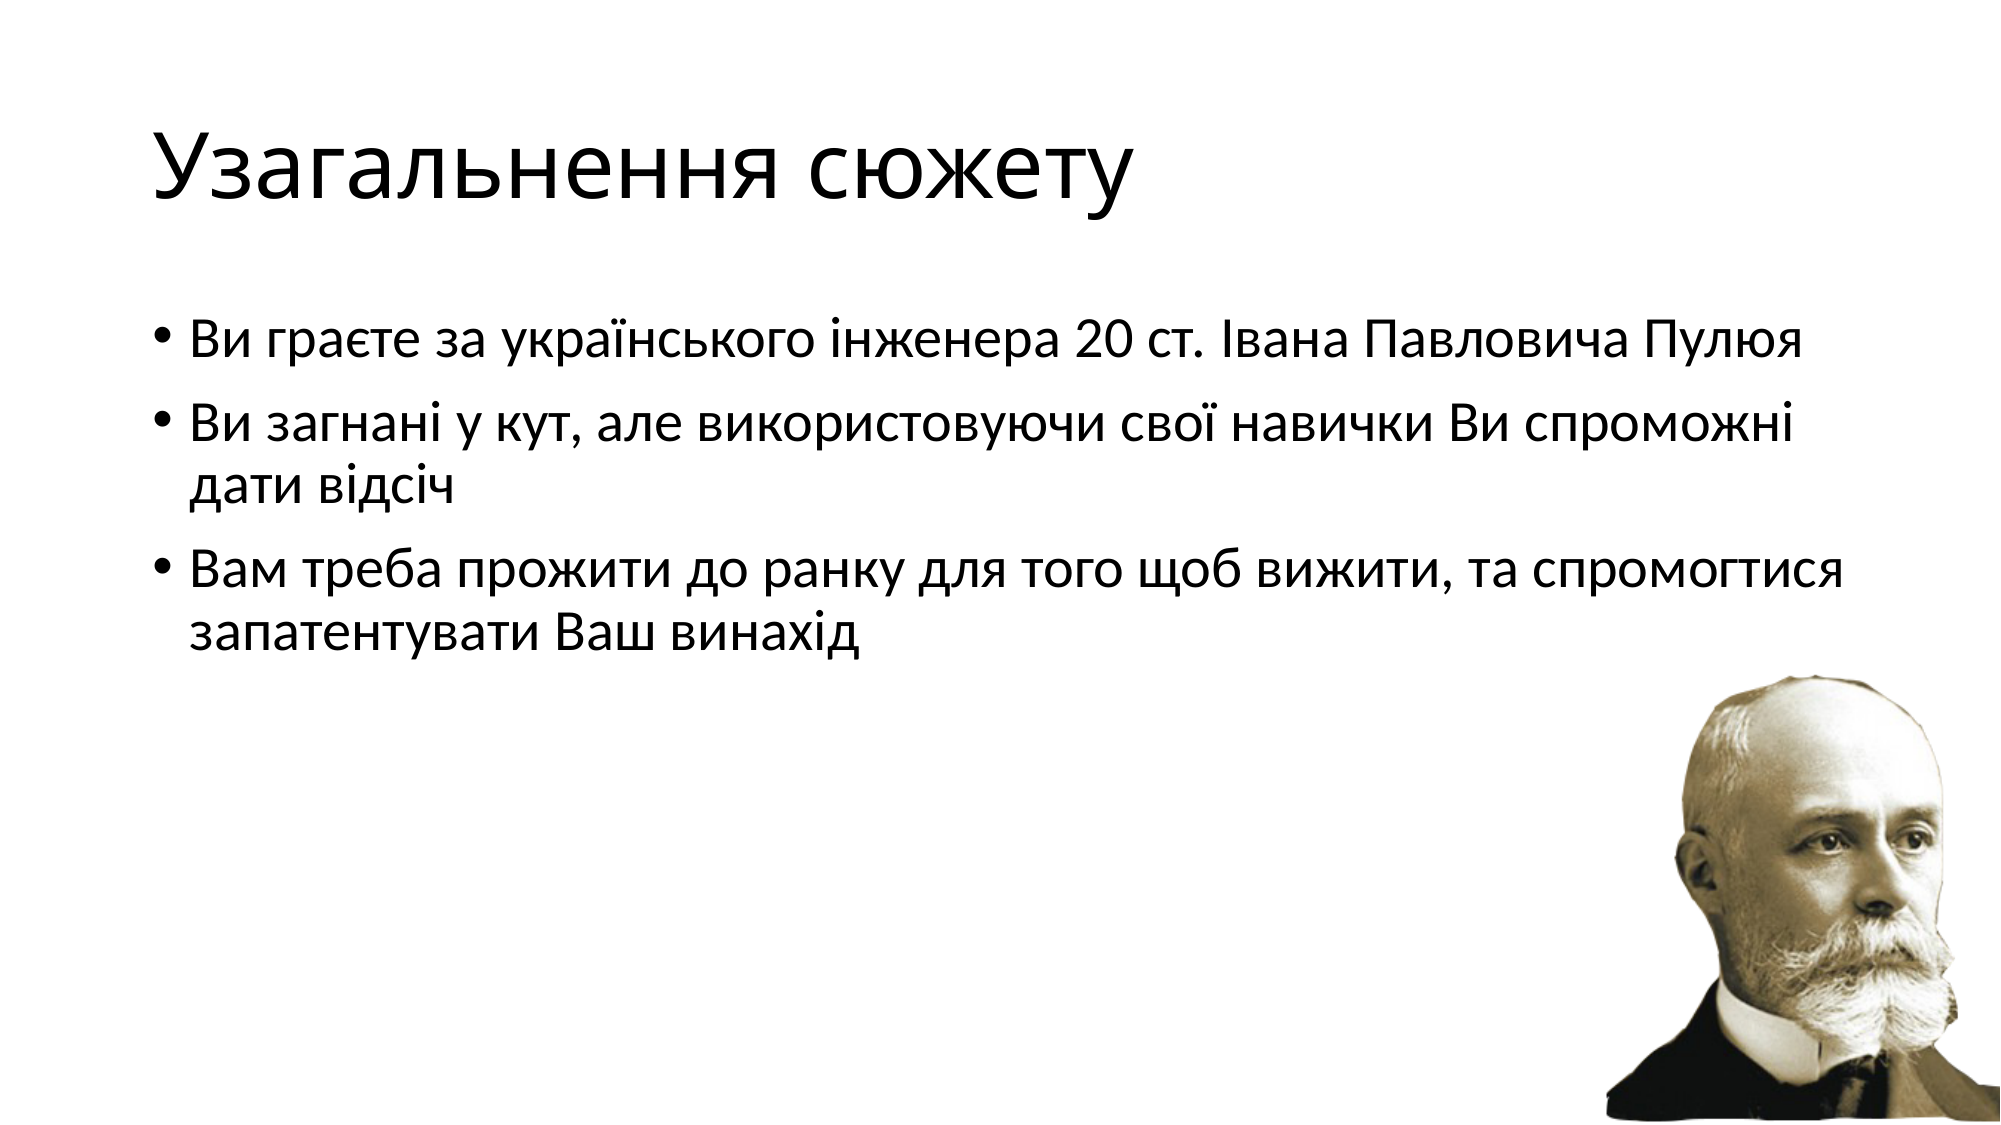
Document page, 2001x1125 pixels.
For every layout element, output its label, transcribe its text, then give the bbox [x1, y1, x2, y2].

title Узагальнення сюжету [137, 59, 1863, 278]
picture [1605, 654, 2000, 1125]
list Ви граєте за українського інженера 20 ст. Івана Павловича Пулюя Ви загнані у кут, але використовуючи свої навички Ви спроможні дати відсіч Вам треба прожити до ранку для того щоб вижити, та спромогтися запатентувати Ваш винахід [137, 299, 1863, 1014]
